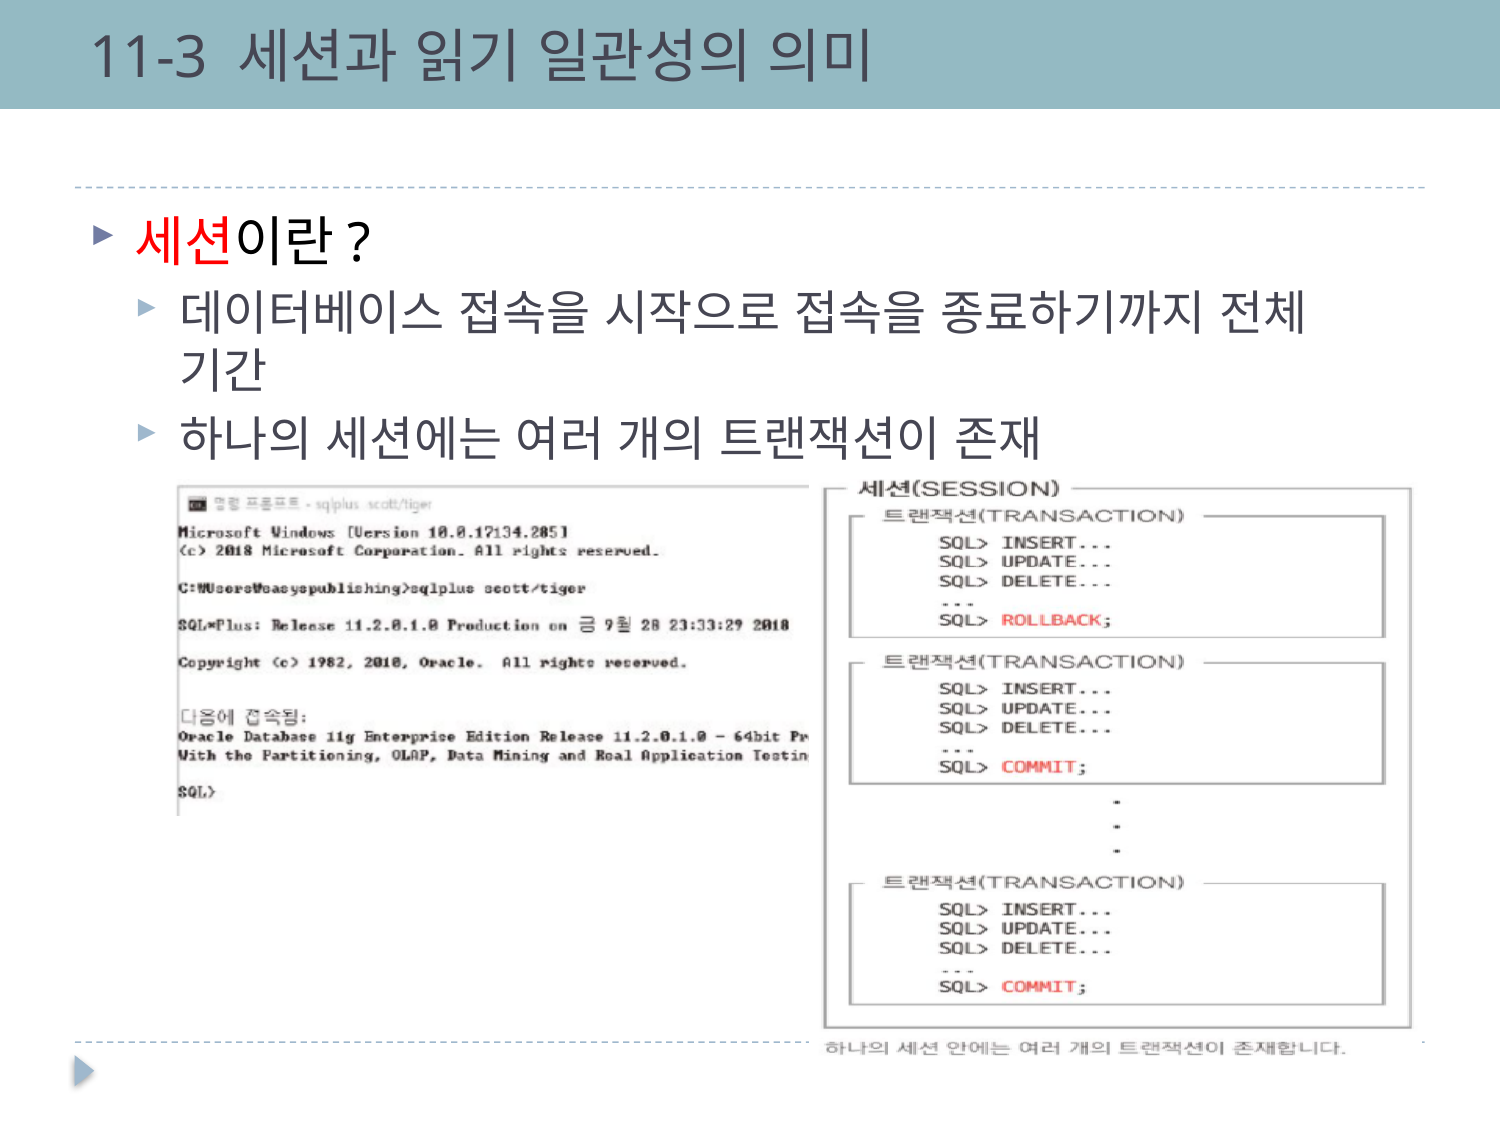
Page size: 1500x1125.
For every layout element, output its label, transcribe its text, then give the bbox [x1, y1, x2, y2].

list 세션이란? 데이터베이스 접속을 시작으로 접속을 종료하기까지 전체 기간 하나의 세션에는 여러 개의 트랜잭션이 존재 [75, 200, 1425, 1010]
title 11-3 세션과 읽기 일관성의 의미 [75, 0, 1425, 110]
picture [170, 479, 1422, 1059]
